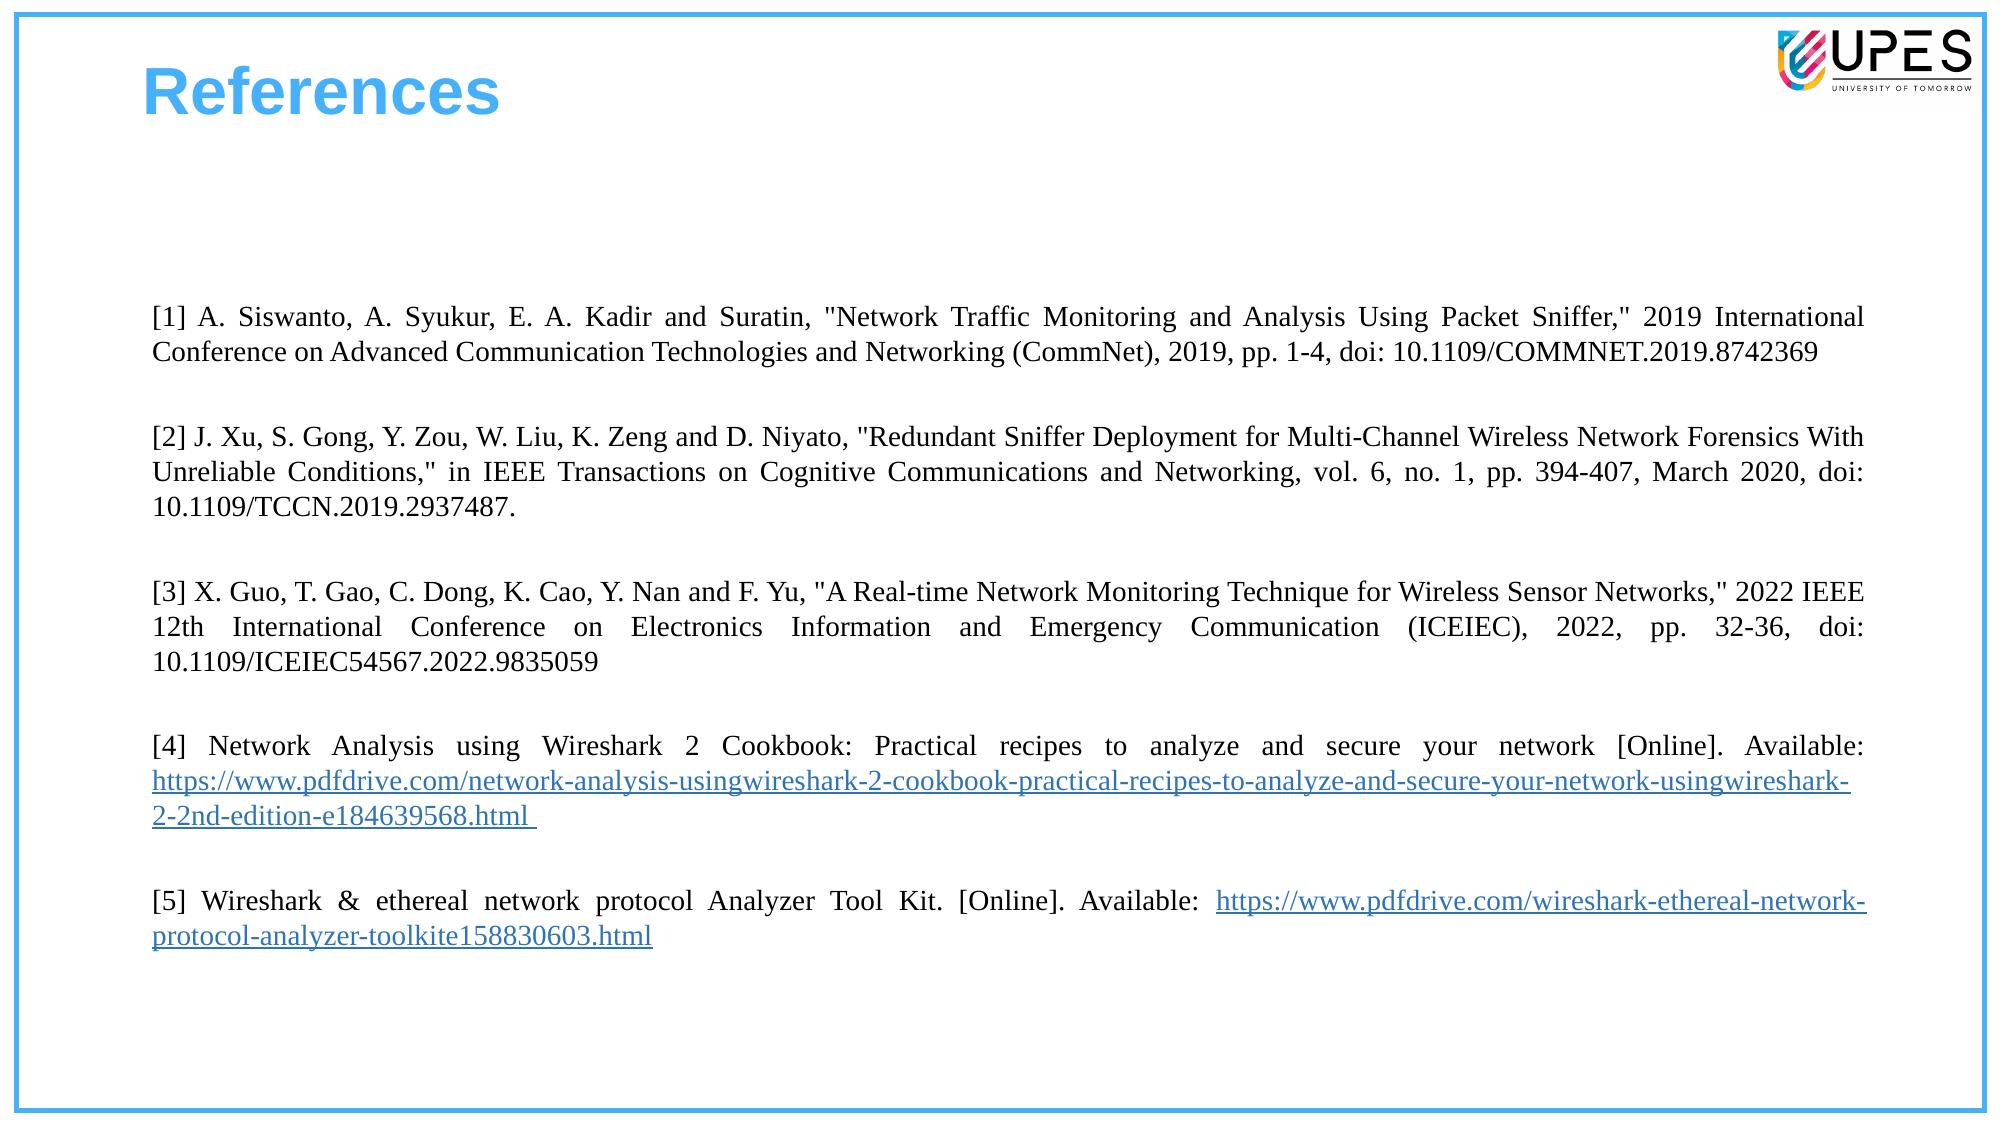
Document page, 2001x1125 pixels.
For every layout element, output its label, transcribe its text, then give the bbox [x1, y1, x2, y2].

text_box [1] A. Siswanto, A. Syukur, E. A. Kadir and Suratin, "Network Traffic Monitoring and Analysis Using Packet Sniffer," 2019 International Conference on Advanced Communication Technologies and Networking (CommNet), 2019, pp. 1-4, doi: 10.1109/COMMNET.2019.8742369 [2] J. Xu, S. Gong, Y. Zou, W. Liu, K. Zeng and D. Niyato, "Redundant Sniffer Deployment for Multi-Channel Wireless Network Forensics With Unreliable Conditions," in IEEE Transactions on Cognitive Communications and Networking, vol. 6, no. 1, pp. 394-407, March 2020, doi: 10.1109/TCCN.2019.2937487. [3] X. Guo, T. Gao, C. Dong, K. Cao, Y. Nan and F. Yu, "A Real-time Network Monitoring Technique for Wireless Sensor Networks," 2022 IEEE 12th International Conference on Electronics Information and Emergency Communication (ICEIEC), 2022, pp. 32-36, doi: 10.1109/ICEIEC54567.2022.9835059 [4] Network Analysis using Wireshark 2 Cookbook: Practical recipes to analyze and secure your network [Online]. Available: https://www.pdfdrive.com/network-analysis-usingwireshark-2-cookbook-practical-recipes-to-analyze-and-secure-your-network-usingwireshark-2-2nd-edition-e184639568.html [5] Wireshark & ethereal network protocol Analyzer Tool Kit. [Online]. Available: https://www.pdfdrive.com/wireshark-ethereal-network-protocol-analyzer-toolkite158830603.html [137, 289, 1882, 1117]
picture [1758, 20, 1978, 110]
text_box References [53, 40, 1289, 136]
